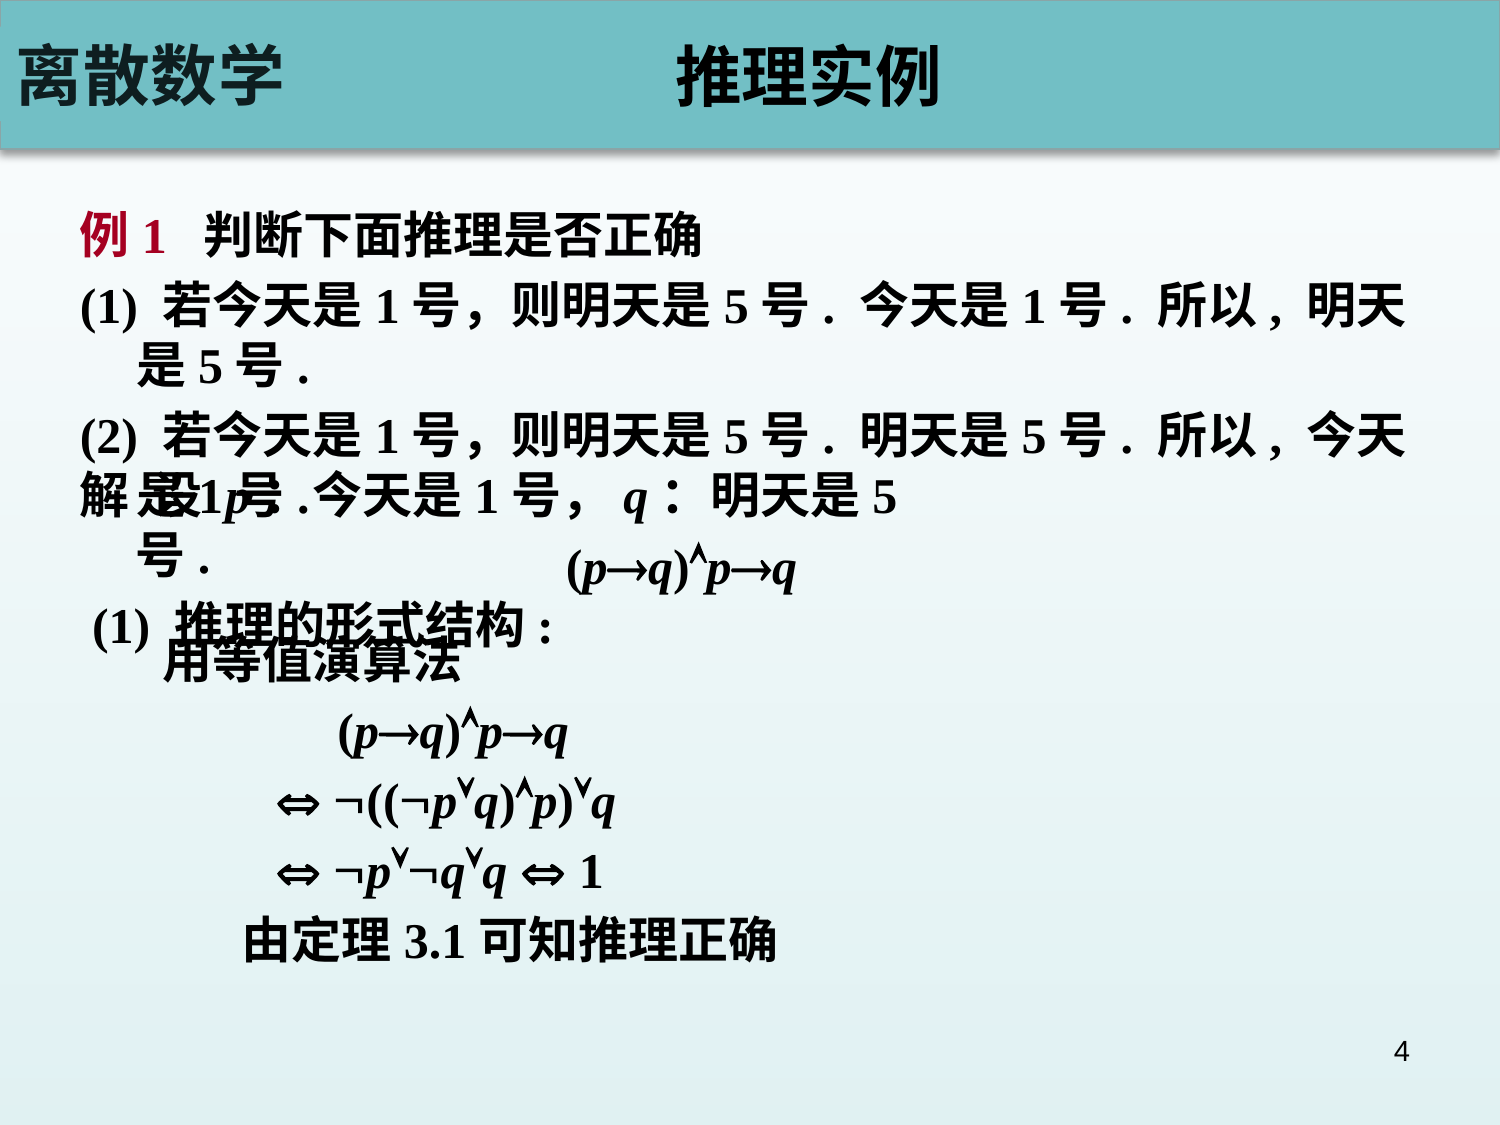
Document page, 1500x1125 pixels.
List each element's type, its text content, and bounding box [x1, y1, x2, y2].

text_box (pq)pq [513, 527, 1022, 621]
text_box 用等值演算法 (pq)pq  ((pq)p)q  pqq  1 由定理3.1可知推理正确 [147, 621, 1176, 1035]
list 例1 判断下面推理是否正确 (1) 若今天是1号，则明天是5号. 今天是1号. 所以, 明天是5号. (2) 若今天是1号，则明天是5号. 明天是5号. 所以, 今天是1号. [64, 196, 1425, 433]
text_box 解 设 p：今天是1号，q：明天是5号. (1) 推理的形式结构: [64, 456, 939, 622]
slide_number 4 [1074, 1024, 1425, 1103]
title 推理实例 [306, 40, 1311, 109]
